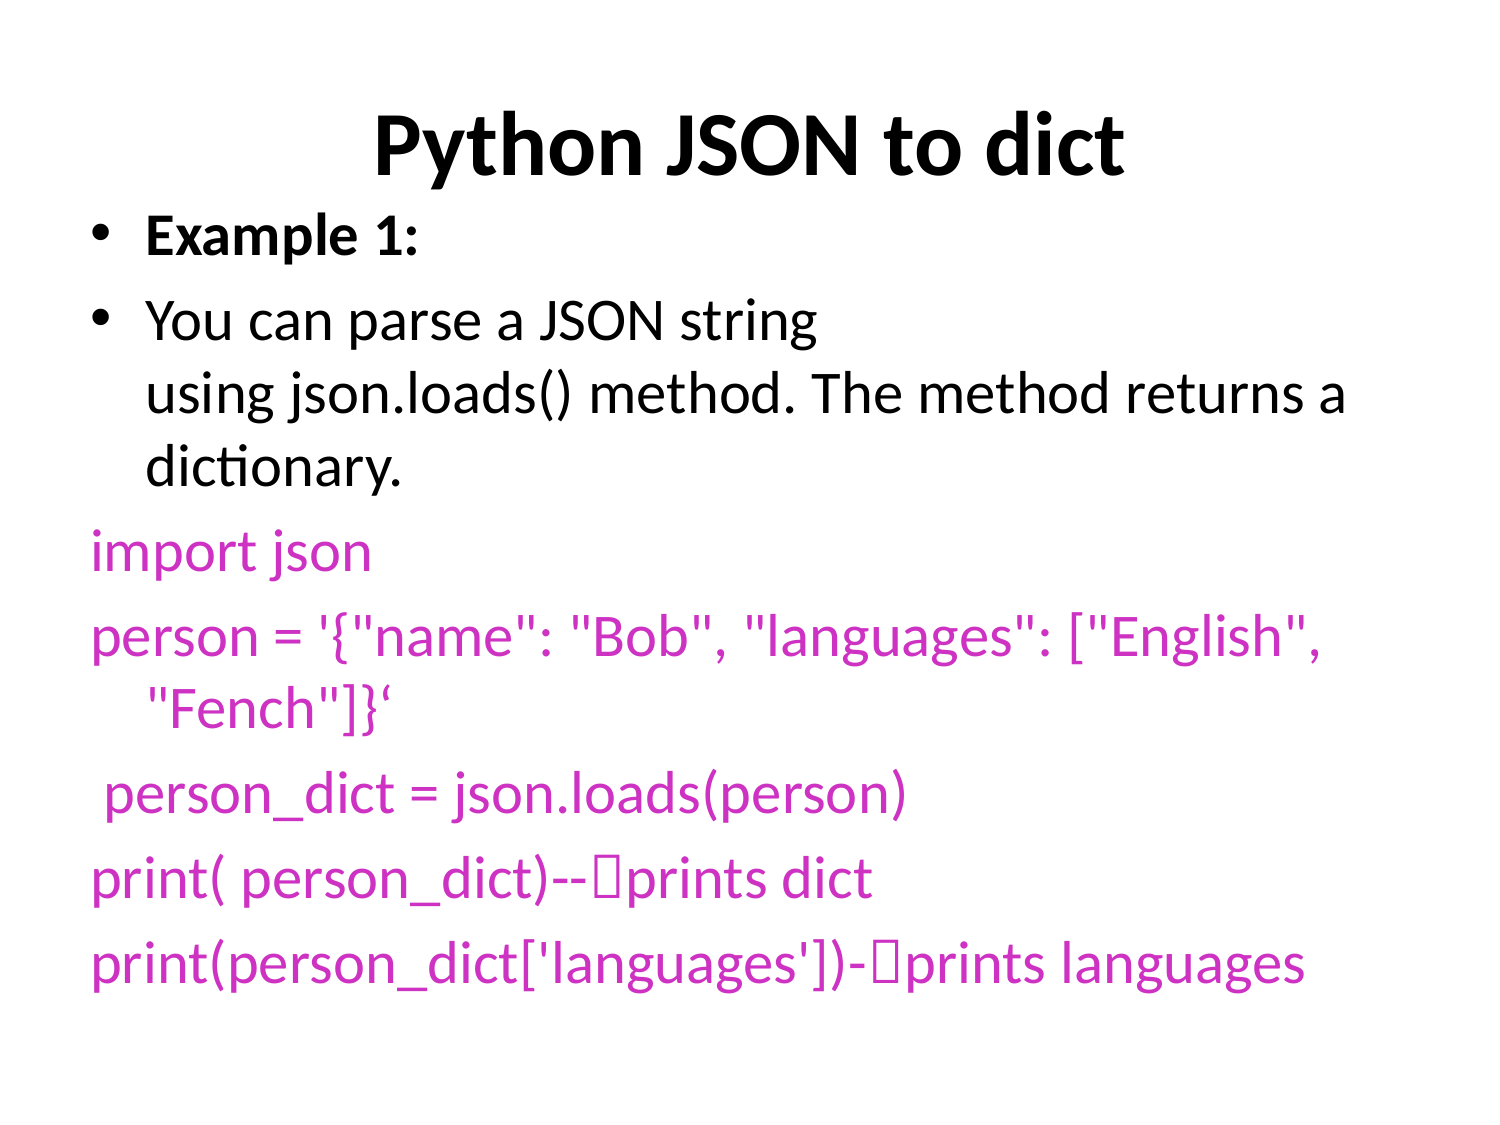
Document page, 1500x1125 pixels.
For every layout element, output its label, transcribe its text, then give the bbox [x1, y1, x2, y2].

title Python JSON to dict [75, 45, 1425, 187]
list Example 1: You can parse a JSON string using json.loads() method. The method returns a dictionary. import json person = '{"name": "Bob", "languages": ["English", "Fench"]}‘ person_dict = json.loads(person) print( person_dict)--prints dict print(person_dict['languages'])-prints languages [75, 187, 1425, 1005]
